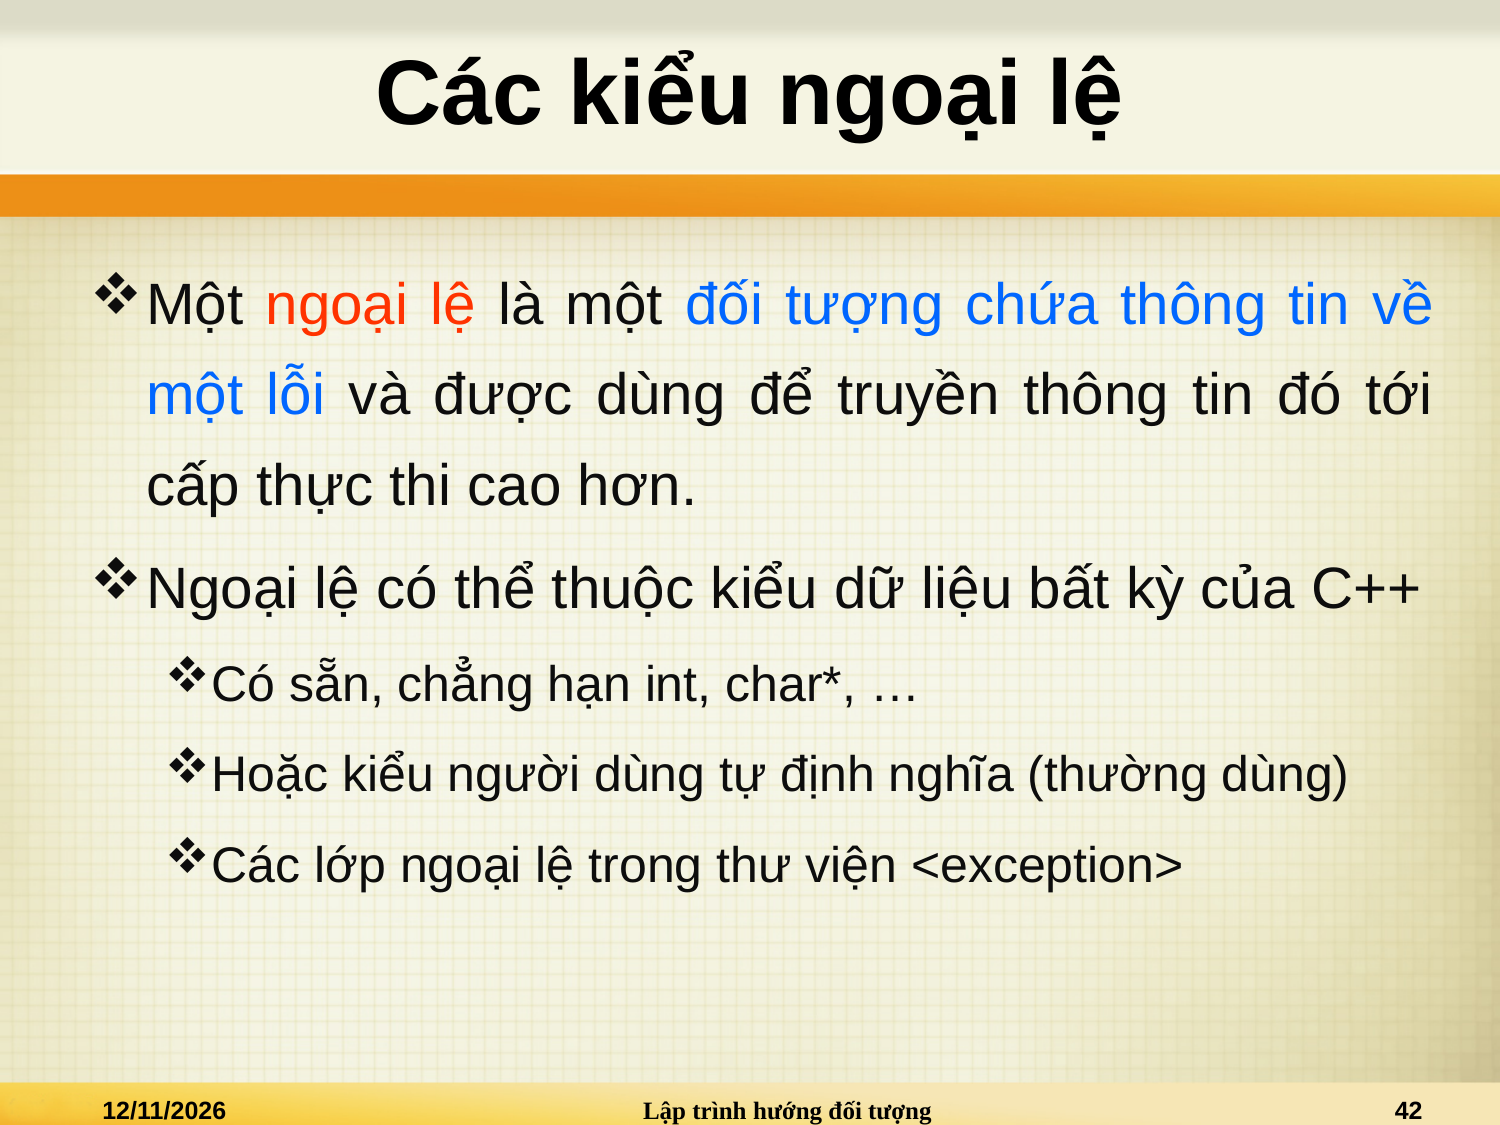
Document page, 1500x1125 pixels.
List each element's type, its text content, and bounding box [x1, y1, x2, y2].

footer Lập trình hướng đối tượng [549, 1087, 1025, 1125]
slide_number 42 [1087, 1087, 1438, 1125]
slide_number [87, 1087, 438, 1125]
title Các kiểu ngoại lệ [0, 0, 1500, 175]
picture [0, 175, 1500, 1125]
list Một ngoại lệ là một đối tượng chứa thông tin về một lỗi và được dùng để truyền thông tin đó tới cấp thực thi cao hơn. Ngoại lệ có thể thuộc kiểu dữ liệu bất kỳ của C++ Có sẵn, chẳng hạn int, char*, … Hoặc kiểu người dùng tự định nghĩa (thường dùng) Các lớp ngoại lệ trong thư viện <exception> [75, 237, 1450, 1046]
